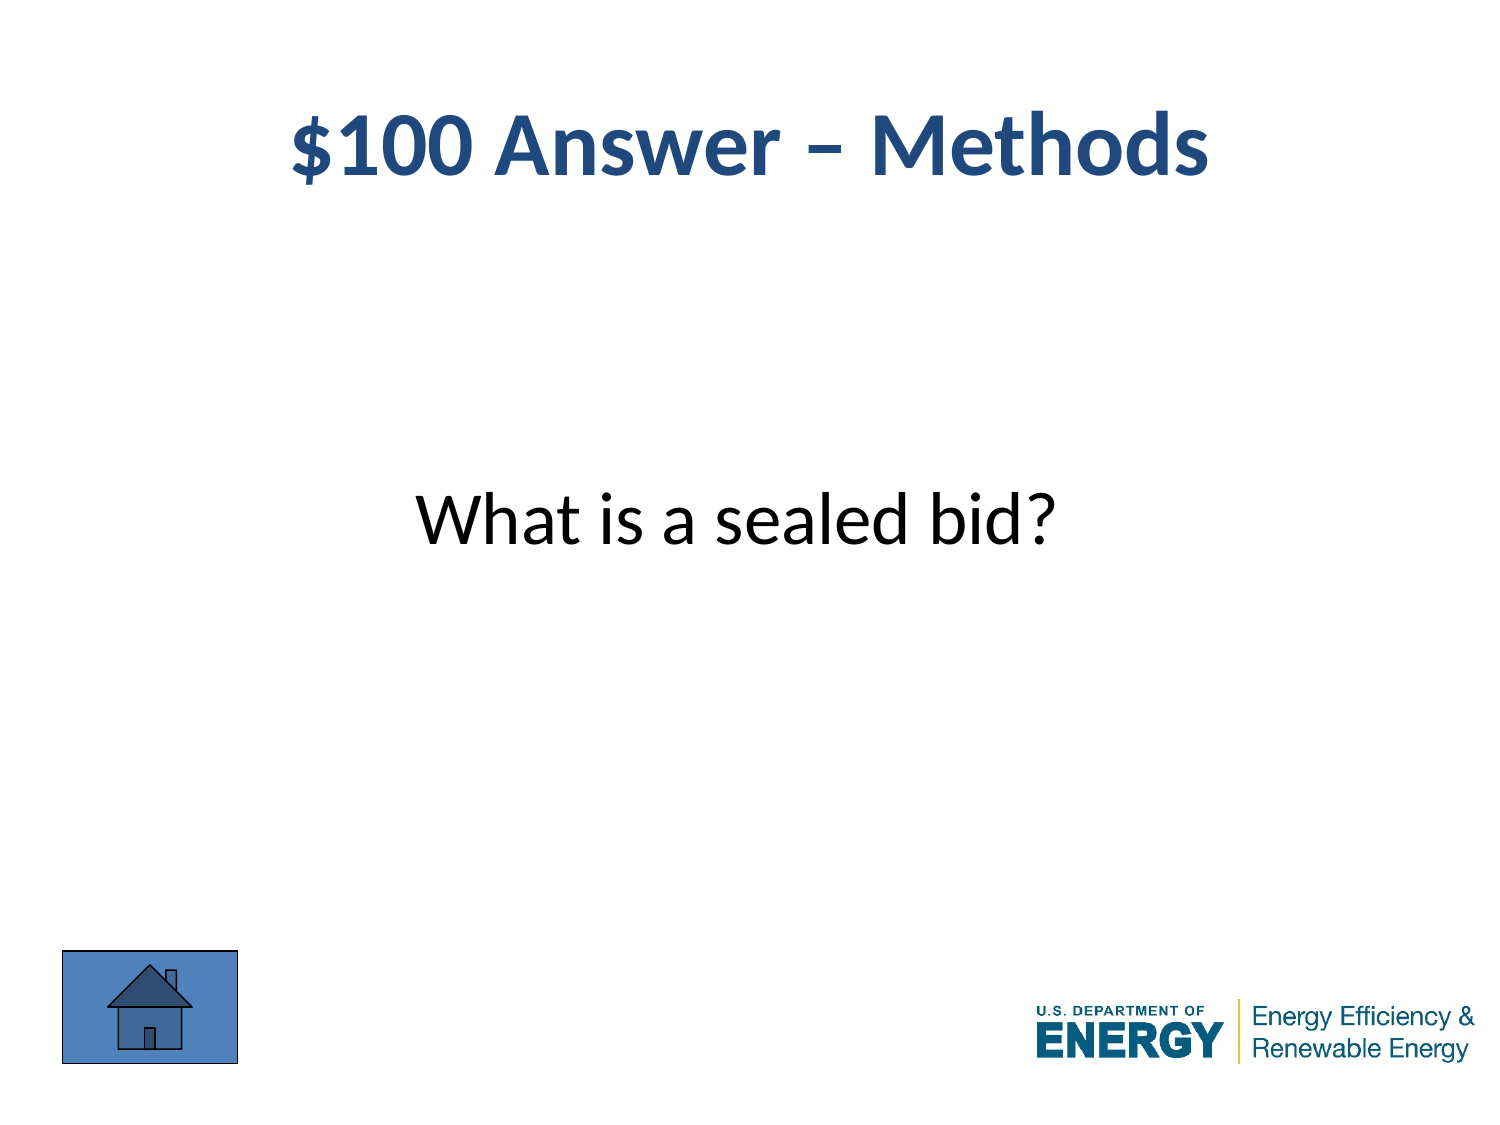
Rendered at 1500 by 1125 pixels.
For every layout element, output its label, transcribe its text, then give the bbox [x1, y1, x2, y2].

text_box What is a sealed bid? [99, 462, 1375, 568]
title $100 Answer – Methods [75, 45, 1425, 233]
picture [1037, 999, 1475, 1064]
